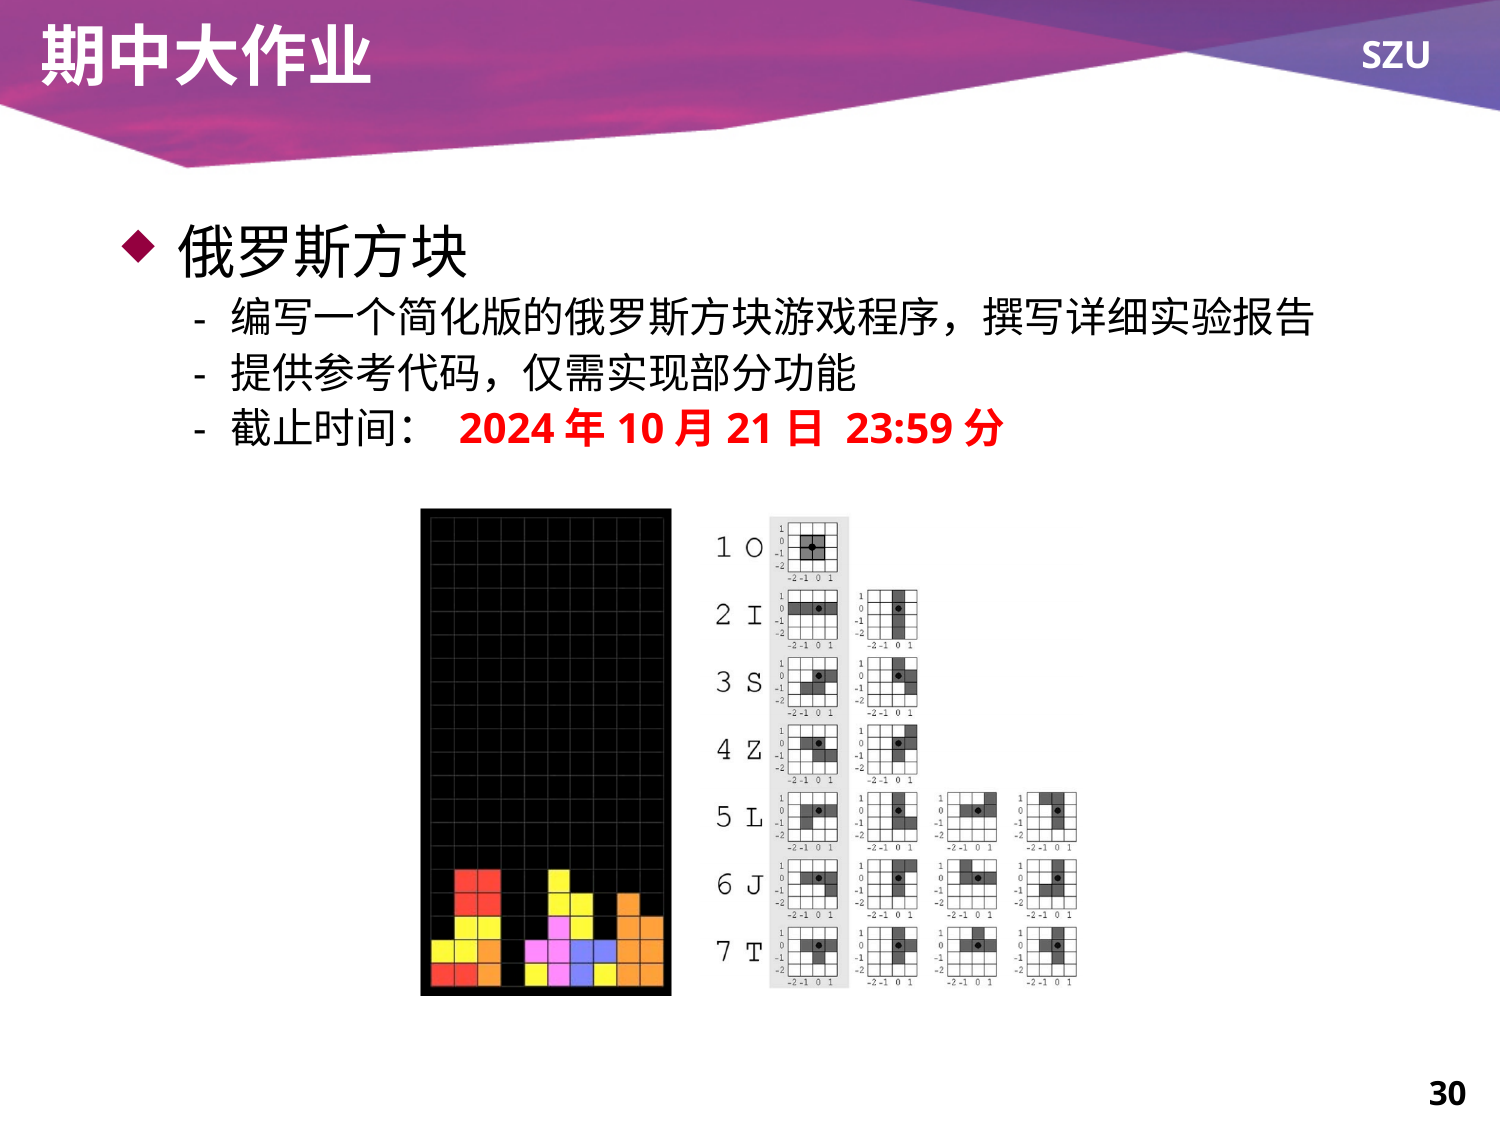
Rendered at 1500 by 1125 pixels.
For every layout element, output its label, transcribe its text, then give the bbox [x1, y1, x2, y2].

slide_number 30 [1384, 1065, 1500, 1125]
list 俄罗斯方块 编写一个简化版的俄罗斯方块游戏程序，撰写详细实验报告 提供参考代码，仅需实现部分功能 截止时间： 2024年10月21日 23:59分 [103, 216, 1397, 930]
picture [0, 0, 1500, 1125]
title 期中大作业 [25, 15, 1320, 104]
